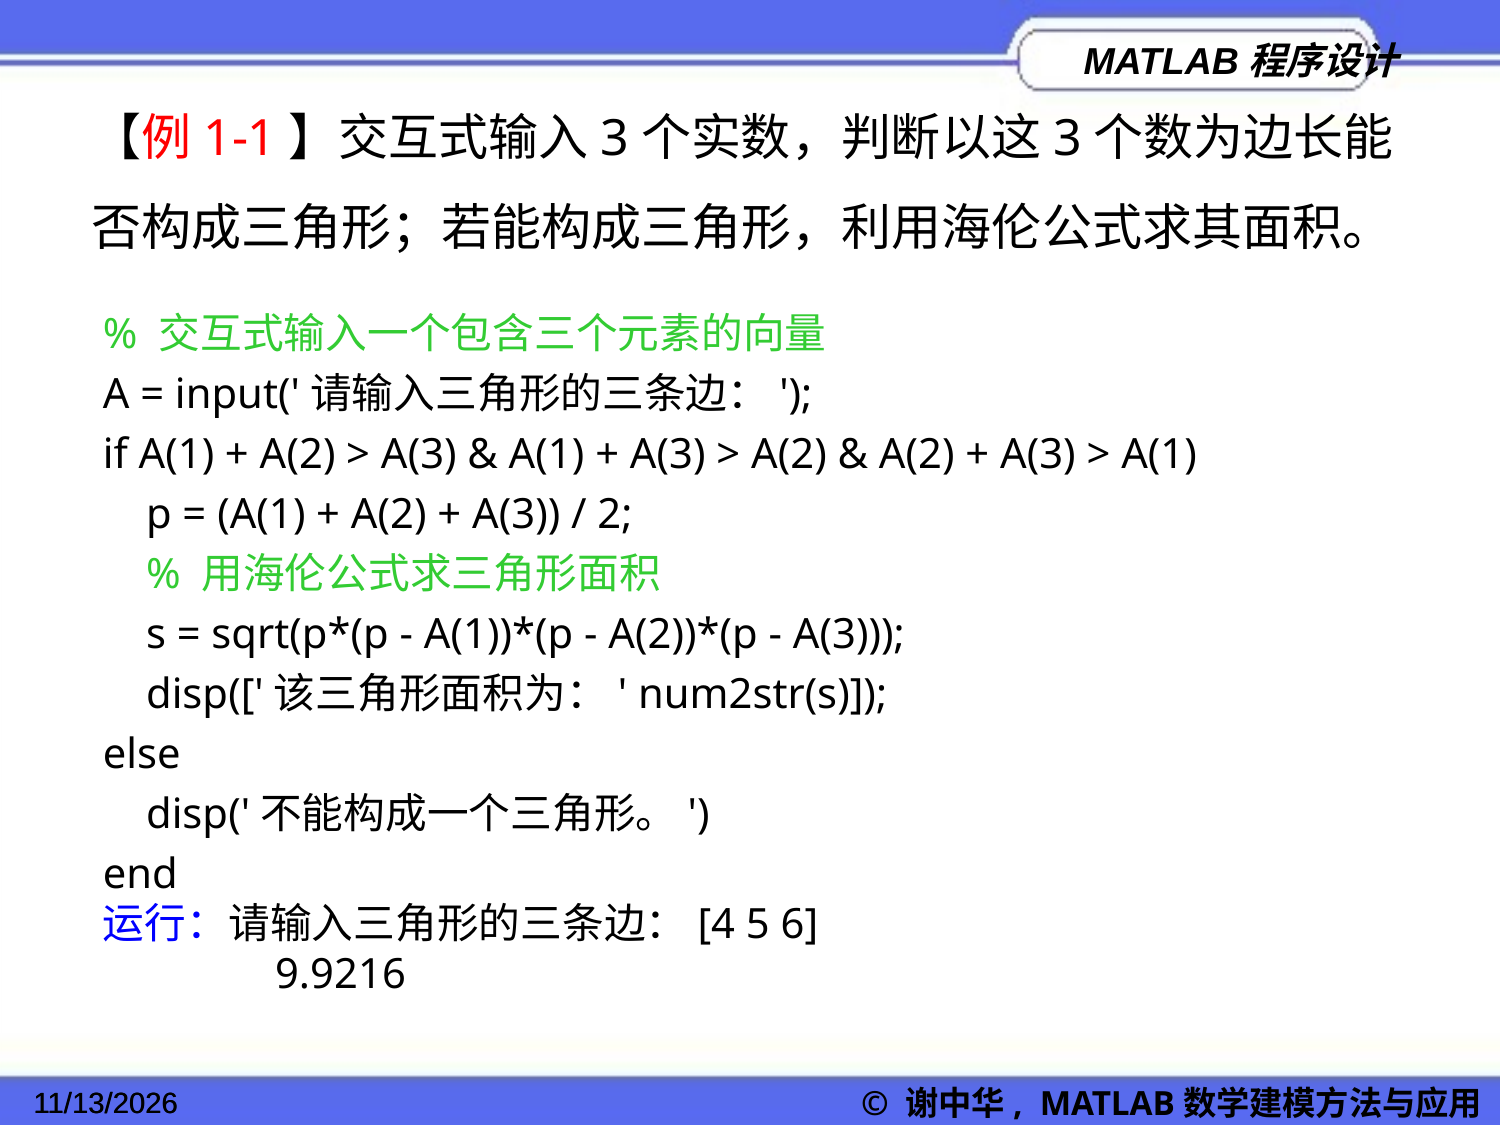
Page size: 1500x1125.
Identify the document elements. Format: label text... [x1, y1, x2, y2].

text_box 【例1-1】交互式输入3个实数，判断以这3个数为边长能否构成三角形；若能构成三角形，利用海伦公式求其面积。 [76, 67, 1436, 263]
text_box % 交互式输入一个包含三个元素的向量 A = input('请输入三角形的三条边：'); if A(1) + A(2) > A(3) & A(1) + A(3) > A(2) & A(2) + A(3) > A(1) p = (A(1) + A(2) + A(3)) / 2; % 用海伦公式求三角形面积 s = sqrt(p*(p - A(1))*(p - A(2))*(p - A(3))); disp(['该三角形面积为：' num2str(s)]); else disp('不能构成一个三角形。') end 运行：请输入三角形的三条边：[4 5 6] 9.9216 [88, 289, 1424, 1005]
picture [0, 0, 1500, 1125]
footer © 谢中华, MATLAB数学建模方法与应用 [780, 1081, 1483, 1123]
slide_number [17, 1077, 369, 1121]
